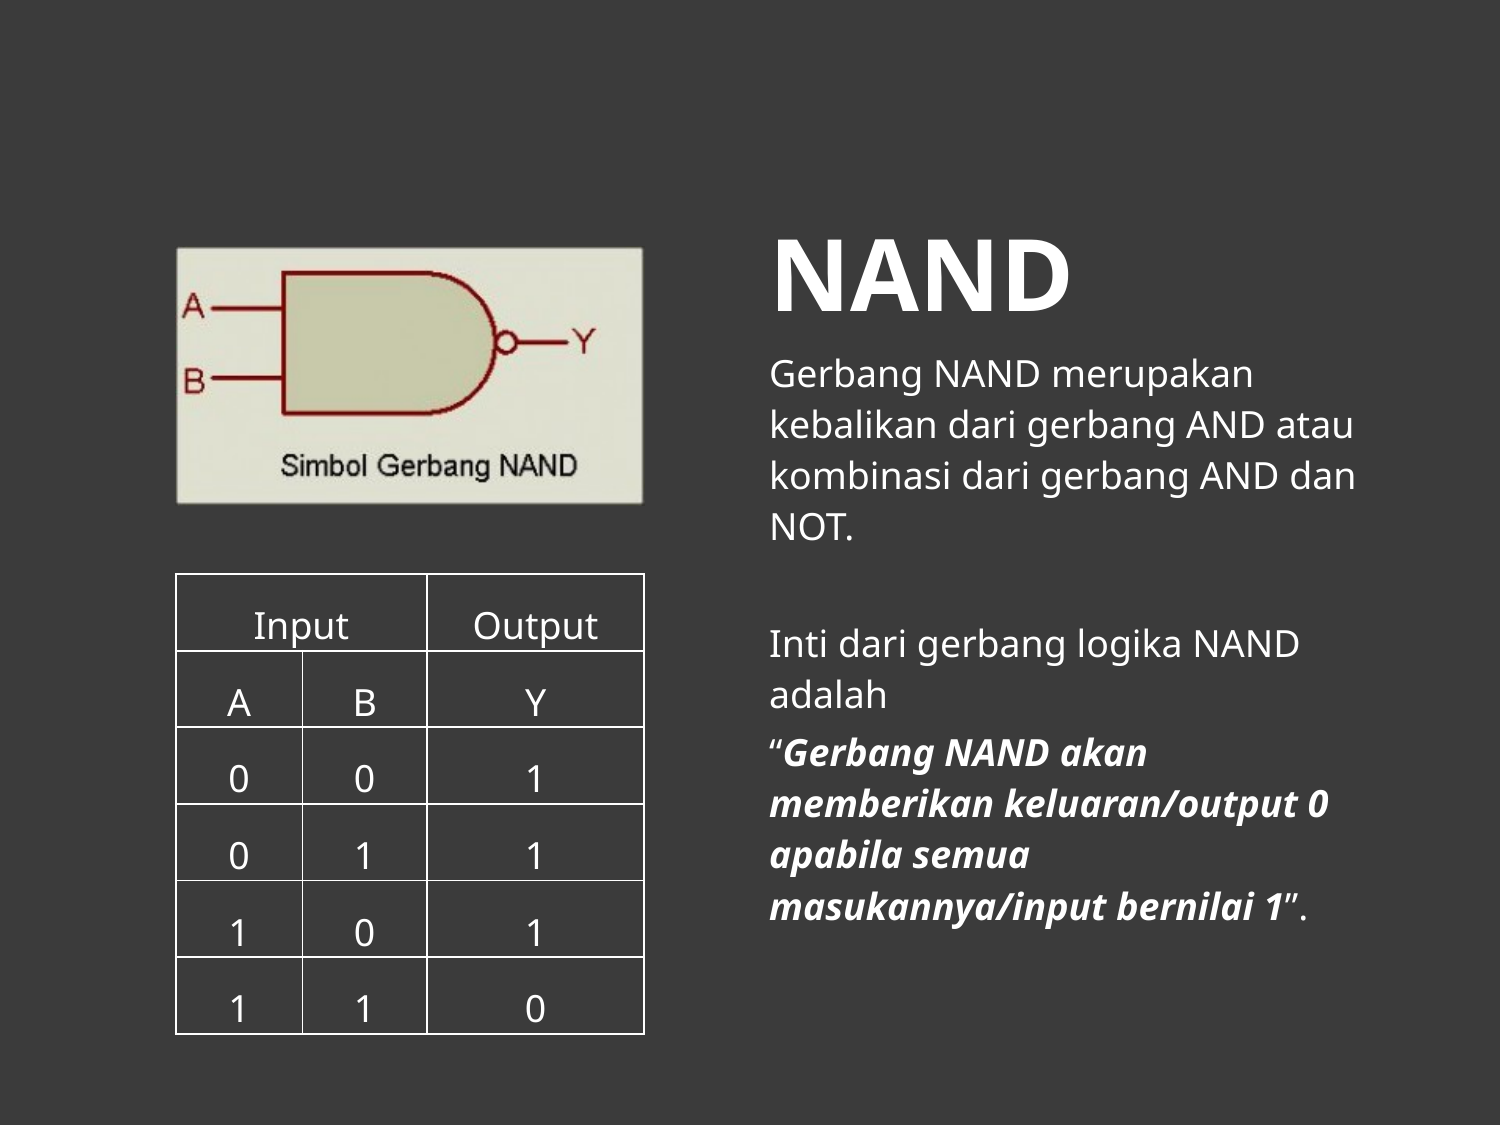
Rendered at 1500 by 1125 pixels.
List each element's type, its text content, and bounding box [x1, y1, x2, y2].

table_cell 0 [428, 958, 643, 1033]
table_cell 1 [177, 958, 302, 1033]
table_header Input [177, 575, 426, 650]
table_cell 1 [428, 805, 643, 880]
table_cell 0 [177, 728, 302, 803]
table_cell 1 [428, 881, 643, 956]
table_cell 1 [303, 805, 426, 880]
table_cell 0 [303, 881, 426, 956]
table_cell 1 [177, 881, 302, 956]
table_header Output [428, 575, 643, 650]
table_cell 1 [303, 958, 426, 1033]
table_cell 0 [303, 728, 426, 803]
list Gerbang NAND merupakan kebalikan dari gerbang AND atau kombinasi dari gerbang AND dan NOT. Inti dari gerbang logika NAND adalah “Gerbang NAND akan memberikan keluaran/output 0 apabila semua masukannya/input bernilai 1”. [761, 339, 1369, 1008]
table_cell Y [428, 652, 643, 726]
picture [175, 245, 645, 506]
table_cell B [303, 652, 426, 726]
table_cell A [177, 652, 302, 726]
table_cell 1 [428, 728, 643, 803]
title NAND [761, 246, 1357, 339]
table_cell 0 [177, 805, 302, 880]
